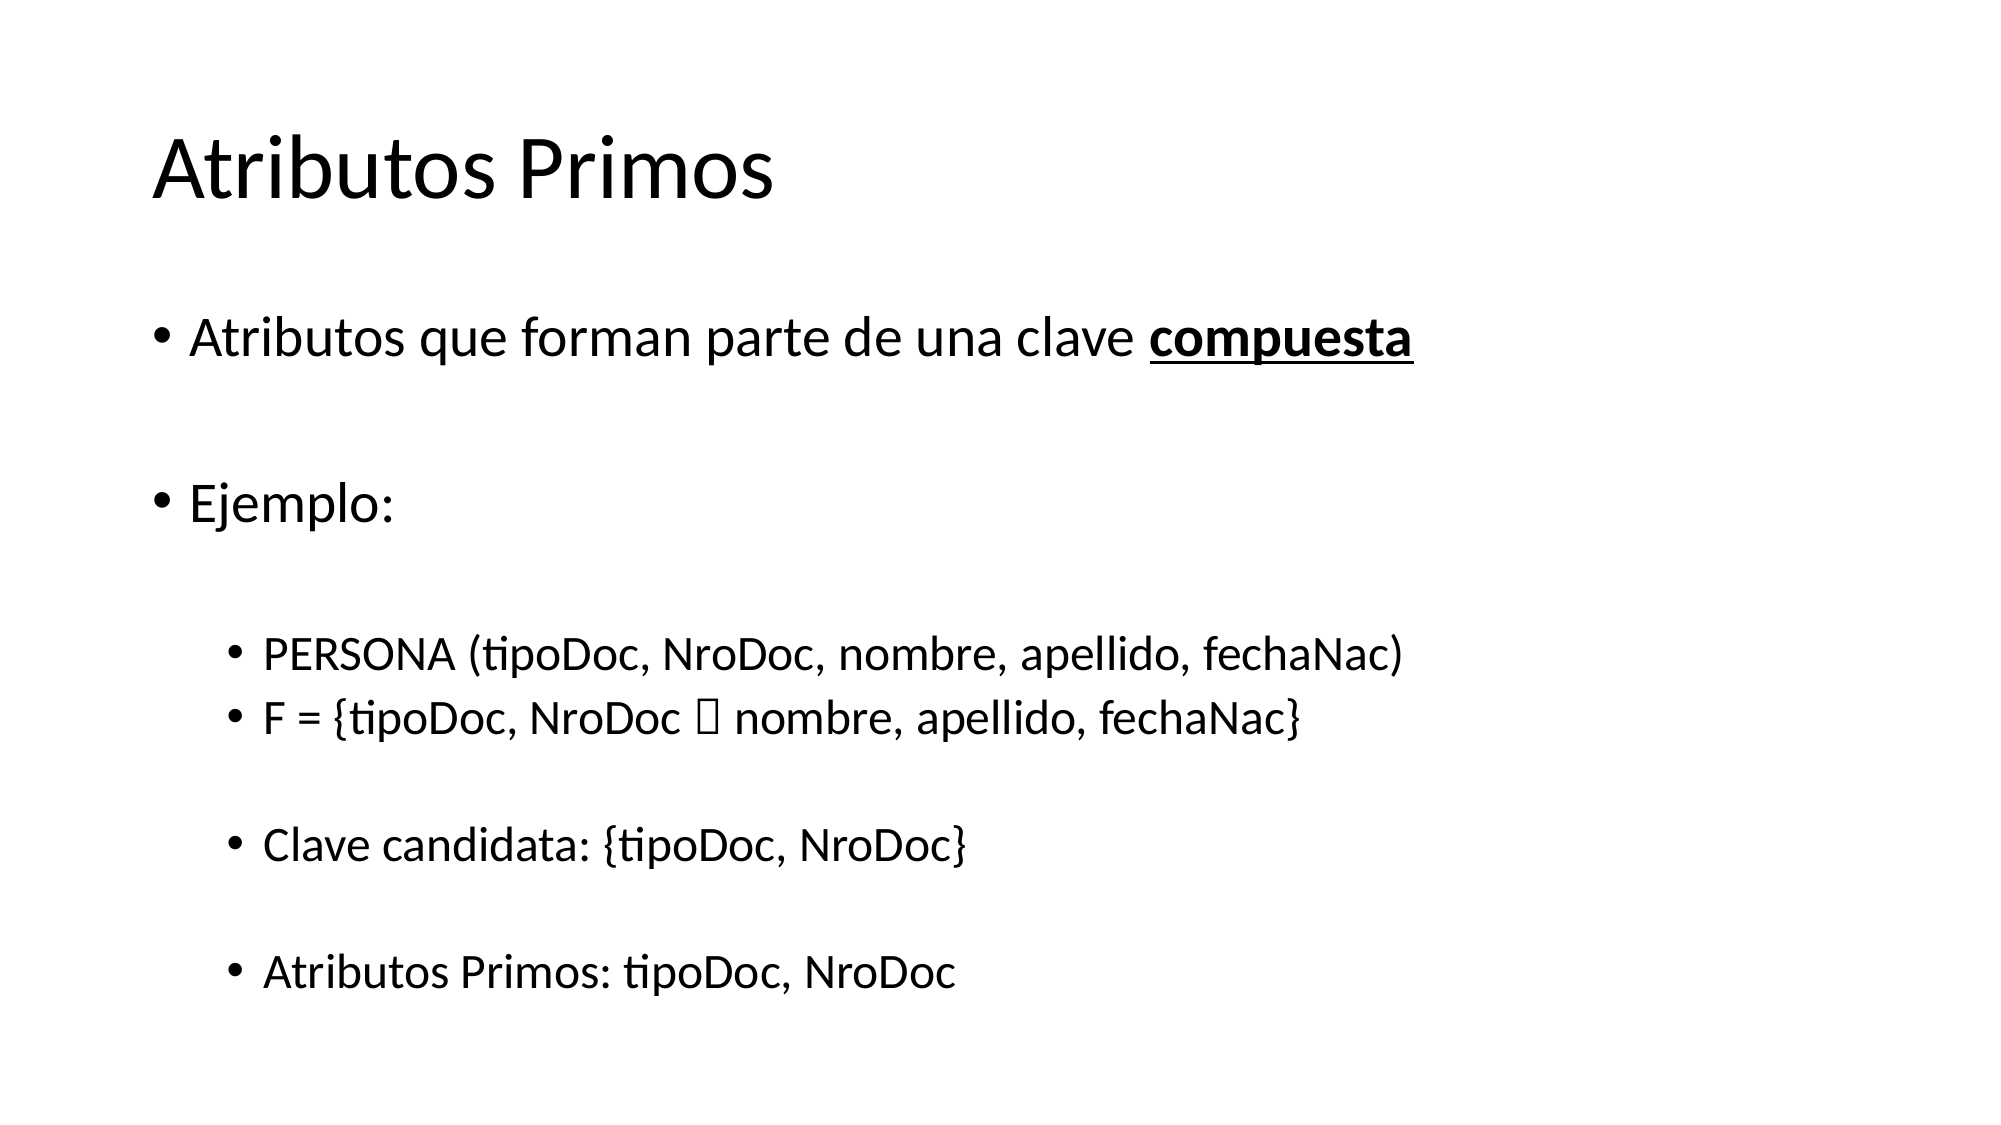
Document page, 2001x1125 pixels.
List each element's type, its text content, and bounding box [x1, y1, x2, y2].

list Atributos que forman parte de una clave compuesta Ejemplo: PERSONA (tipoDoc, NroDoc, nombre, apellido, fechaNac) F = {tipoDoc, NroDoc  nombre, apellido, fechaNac} Clave candidata: {tipoDoc, NroDoc} Atributos Primos: tipoDoc, NroDoc [137, 299, 1863, 1014]
title Atributos Primos [137, 59, 1863, 278]
